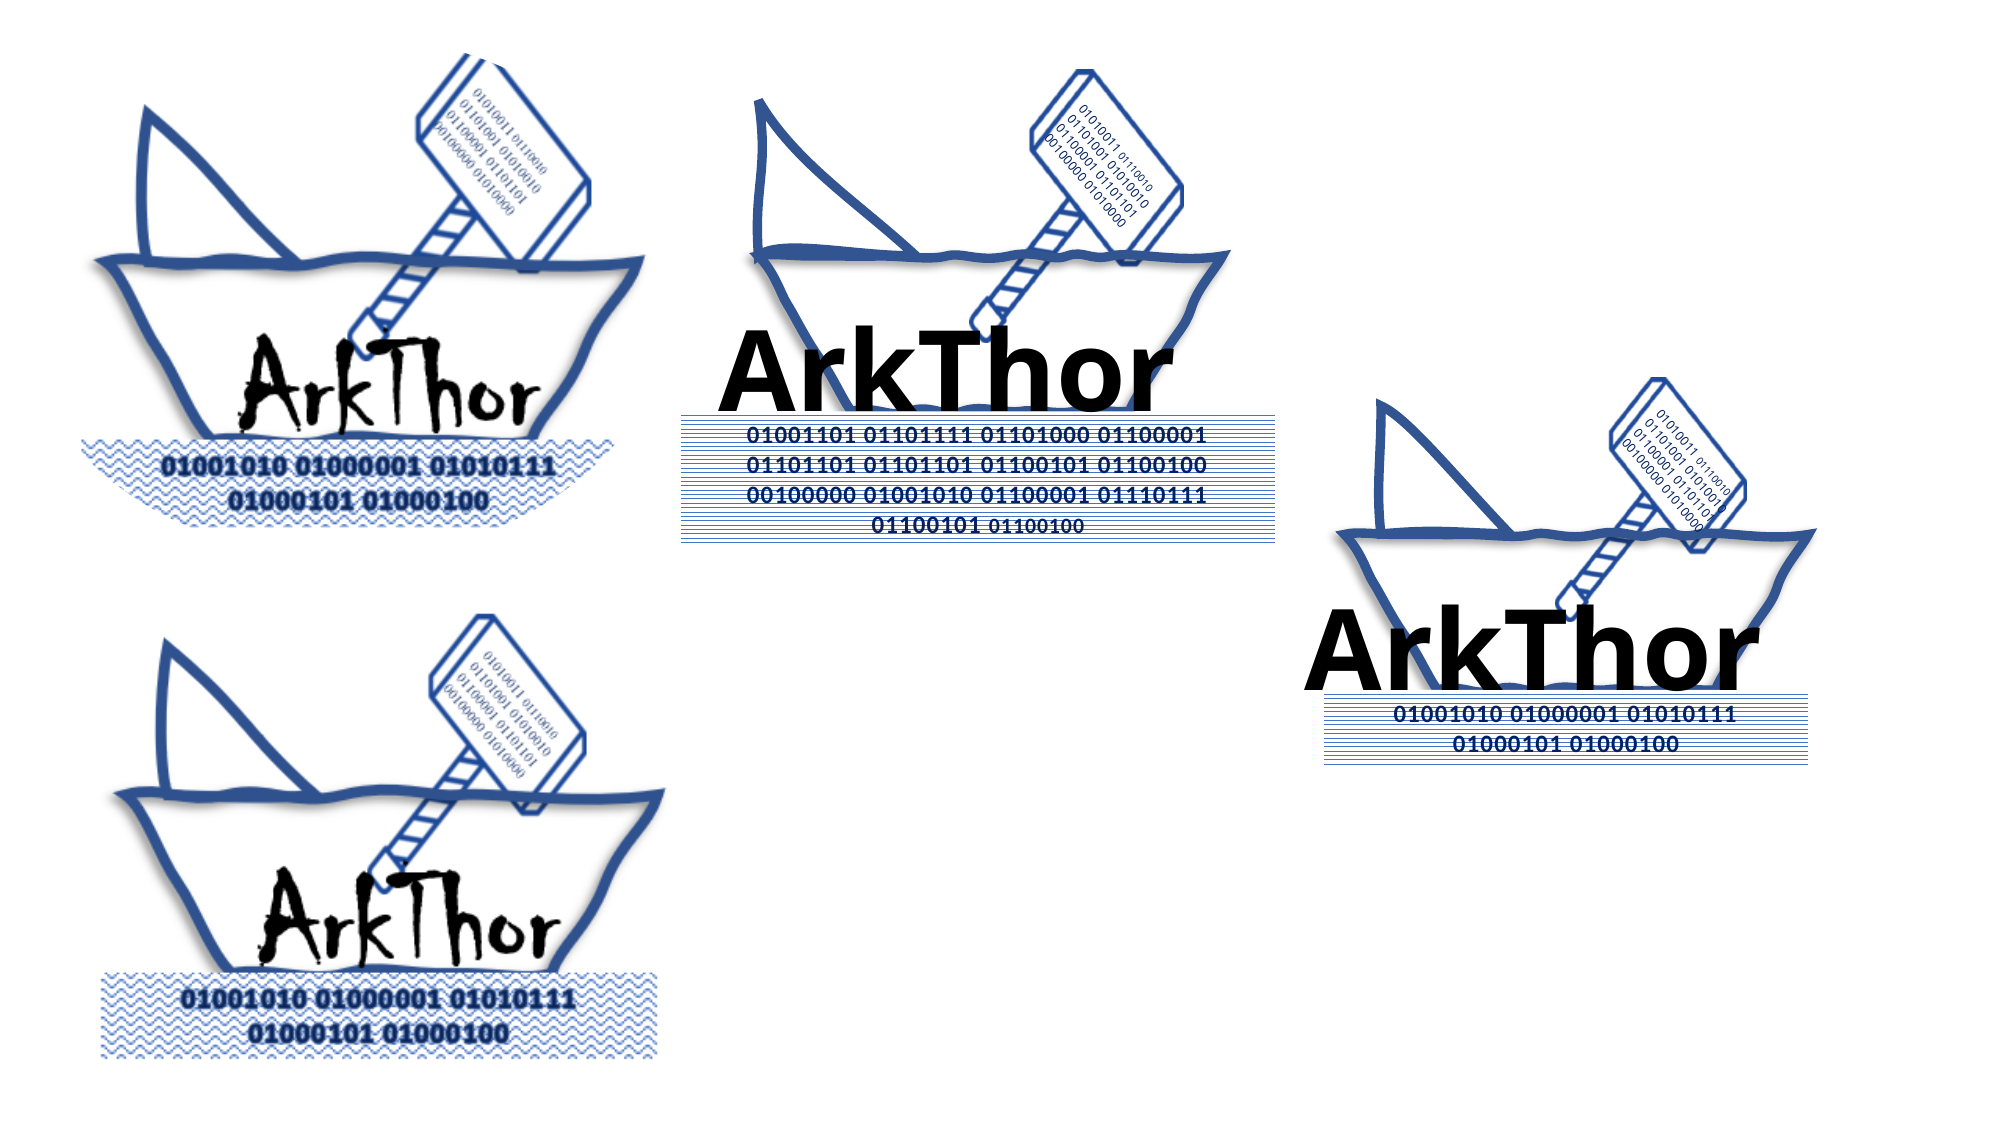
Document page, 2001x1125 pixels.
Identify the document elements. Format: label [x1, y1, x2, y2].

text_box [680, 69, 1276, 548]
picture [59, 600, 673, 1067]
text_box [1323, 377, 1809, 766]
picture [16, 34, 673, 559]
